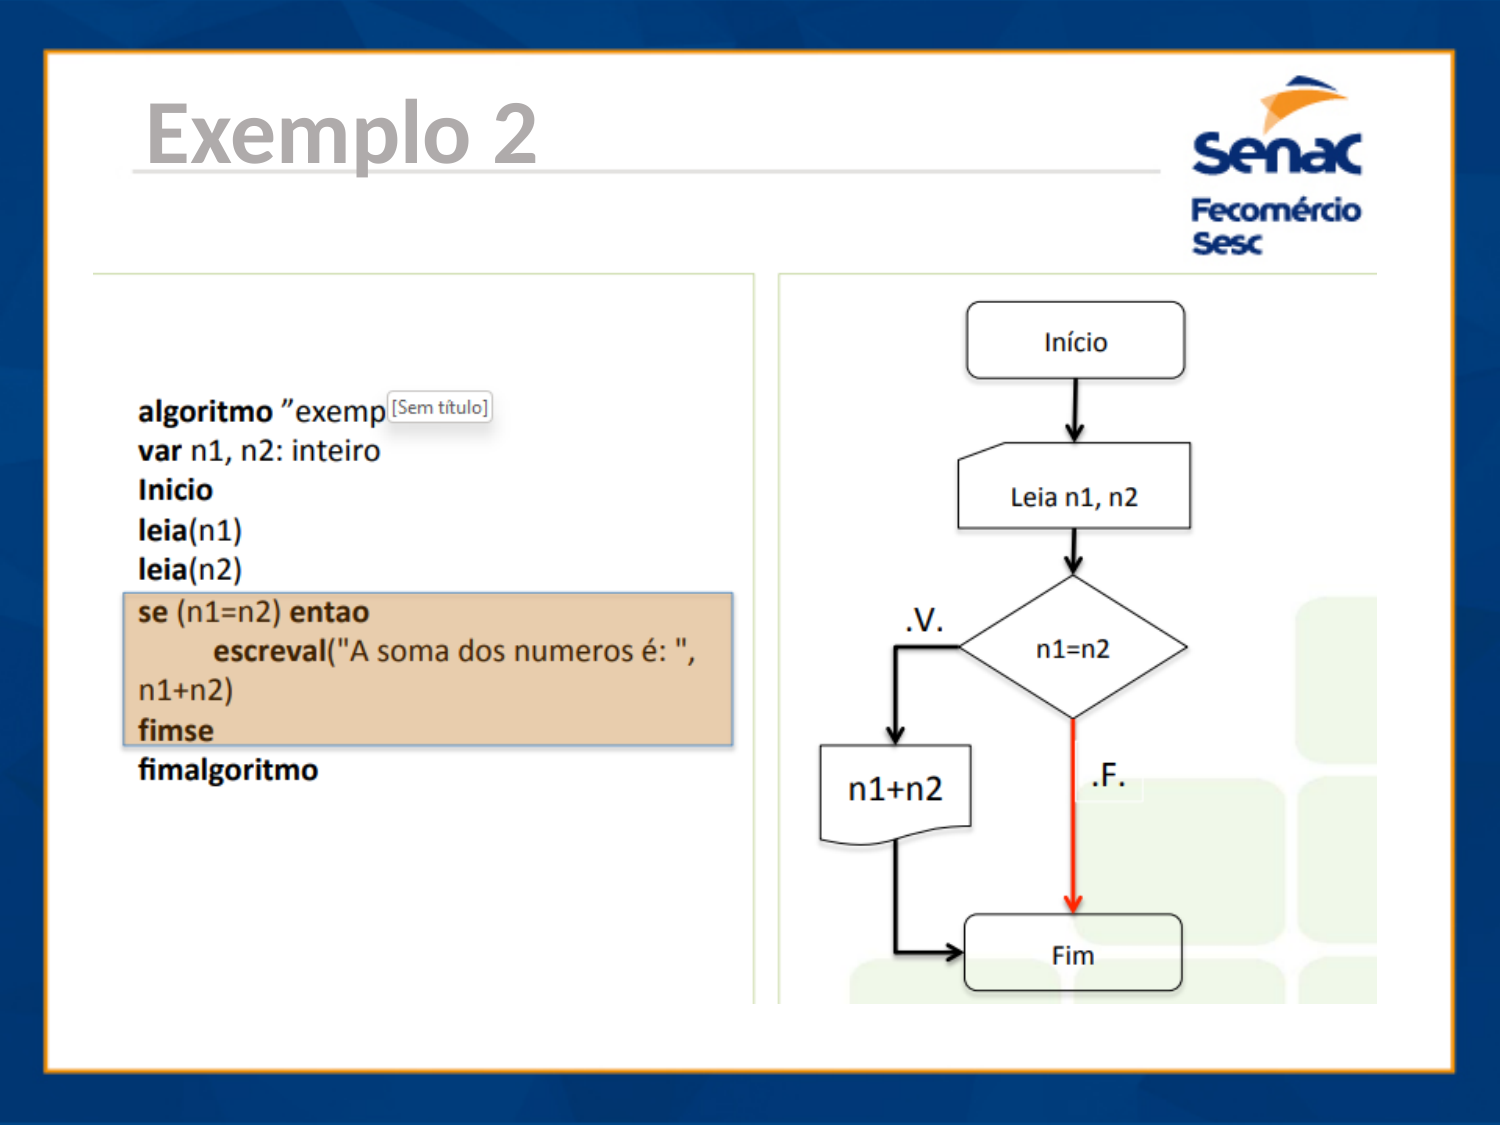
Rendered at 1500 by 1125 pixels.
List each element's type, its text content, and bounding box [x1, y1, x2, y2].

picture [0, 0, 1500, 1125]
text_box Exemplo 2 [130, 77, 1130, 191]
